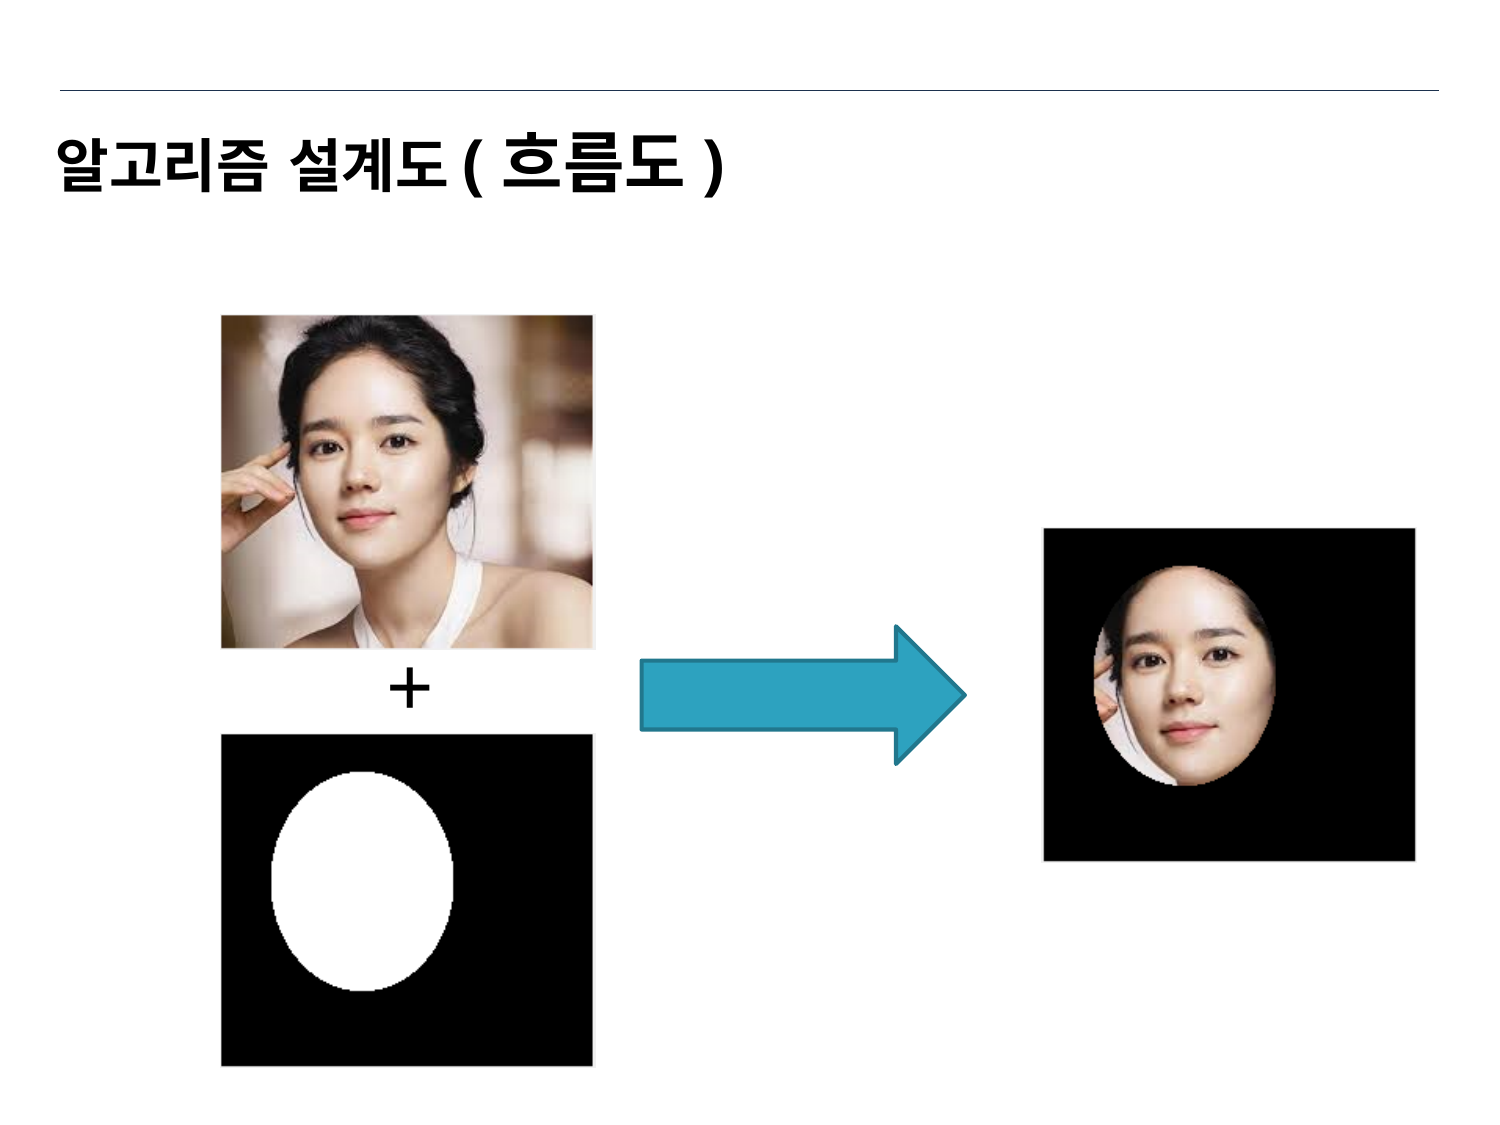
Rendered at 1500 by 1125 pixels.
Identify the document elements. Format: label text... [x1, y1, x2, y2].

picture [220, 314, 596, 650]
text_box + [371, 657, 466, 731]
text_box [639, 624, 967, 766]
picture [1041, 527, 1417, 863]
title 알고리즘 설계도(흐름도) [40, 90, 1433, 231]
picture [220, 733, 596, 1069]
